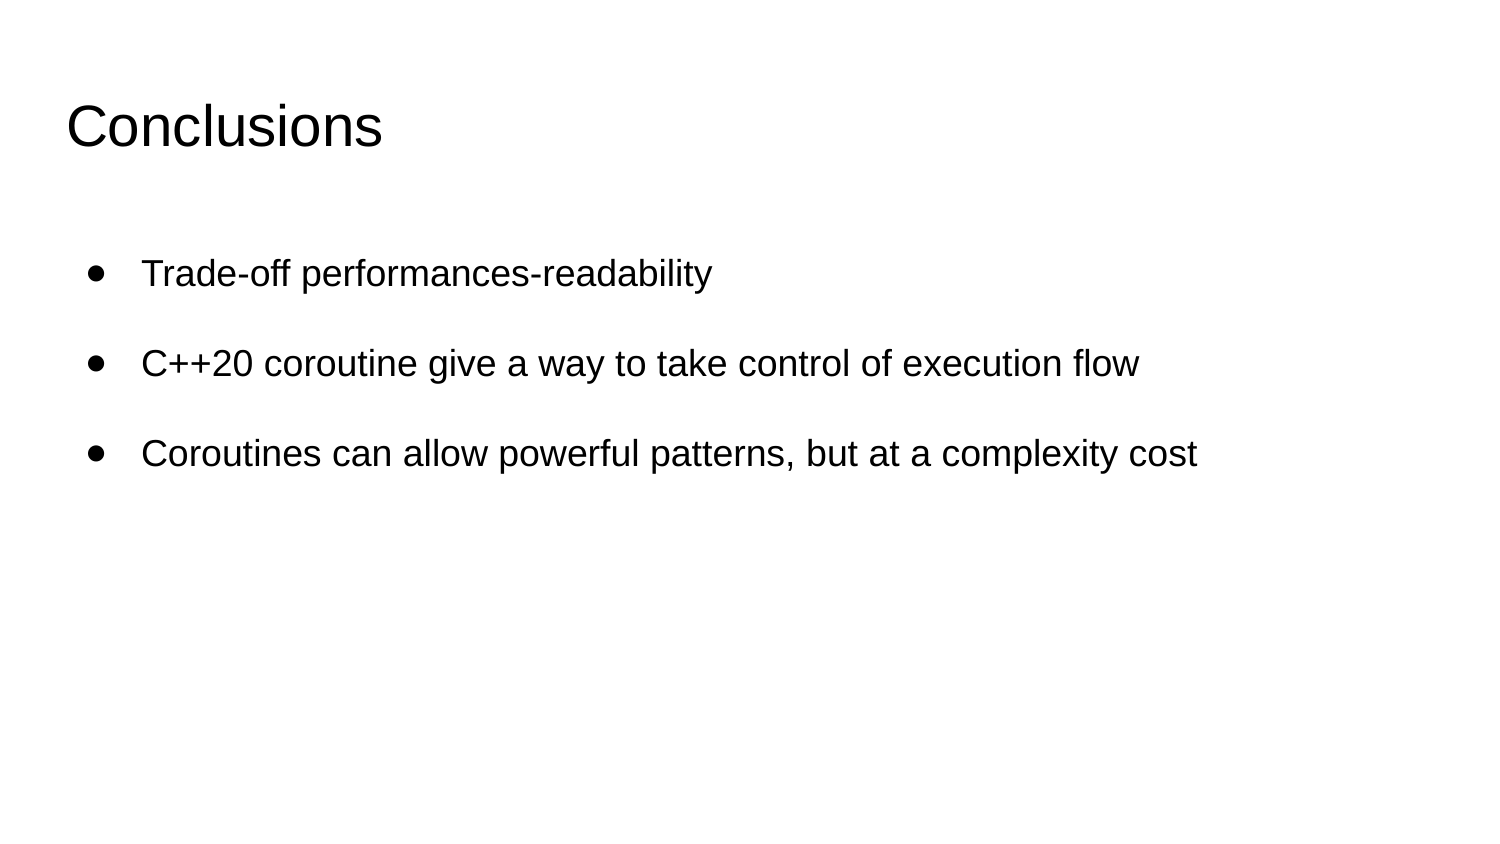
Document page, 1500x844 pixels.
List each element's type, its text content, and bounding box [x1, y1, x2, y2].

list Trade-off performances-readability C++20 coroutine give a way to take control of execution flow Coroutines can allow powerful patterns, but at a complexity cost [51, 189, 1449, 750]
title Conclusions [51, 72, 1449, 167]
